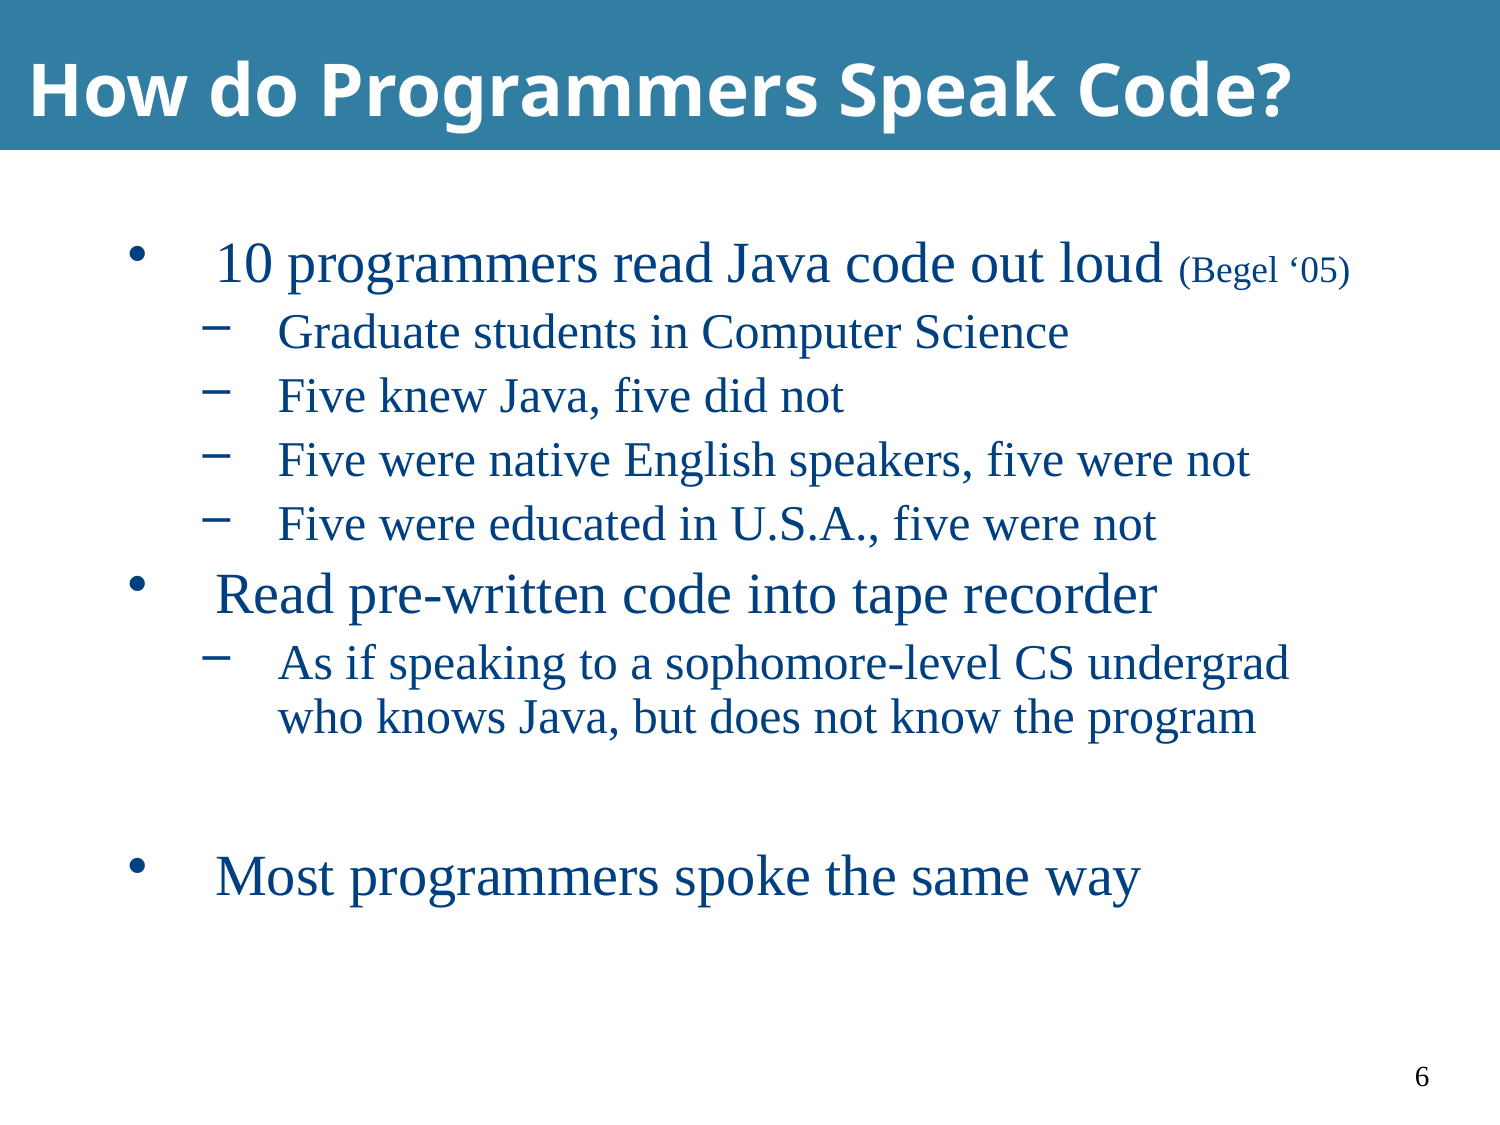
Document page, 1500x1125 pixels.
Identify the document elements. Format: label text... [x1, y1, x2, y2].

list 10 programmers read Java code out loud (Begel ‘05) Graduate students in Computer Science Five knew Java, five did not Five were native English speakers, five were not Five were educated in U.S.A., five were not Read pre-written code into tape recorder As if speaking to a sophomore-level CS undergrad who knows Java, but does not know the program Most programmers spoke the same way [112, 224, 1388, 950]
title How do Programmers Speak Code? [12, 12, 1500, 163]
